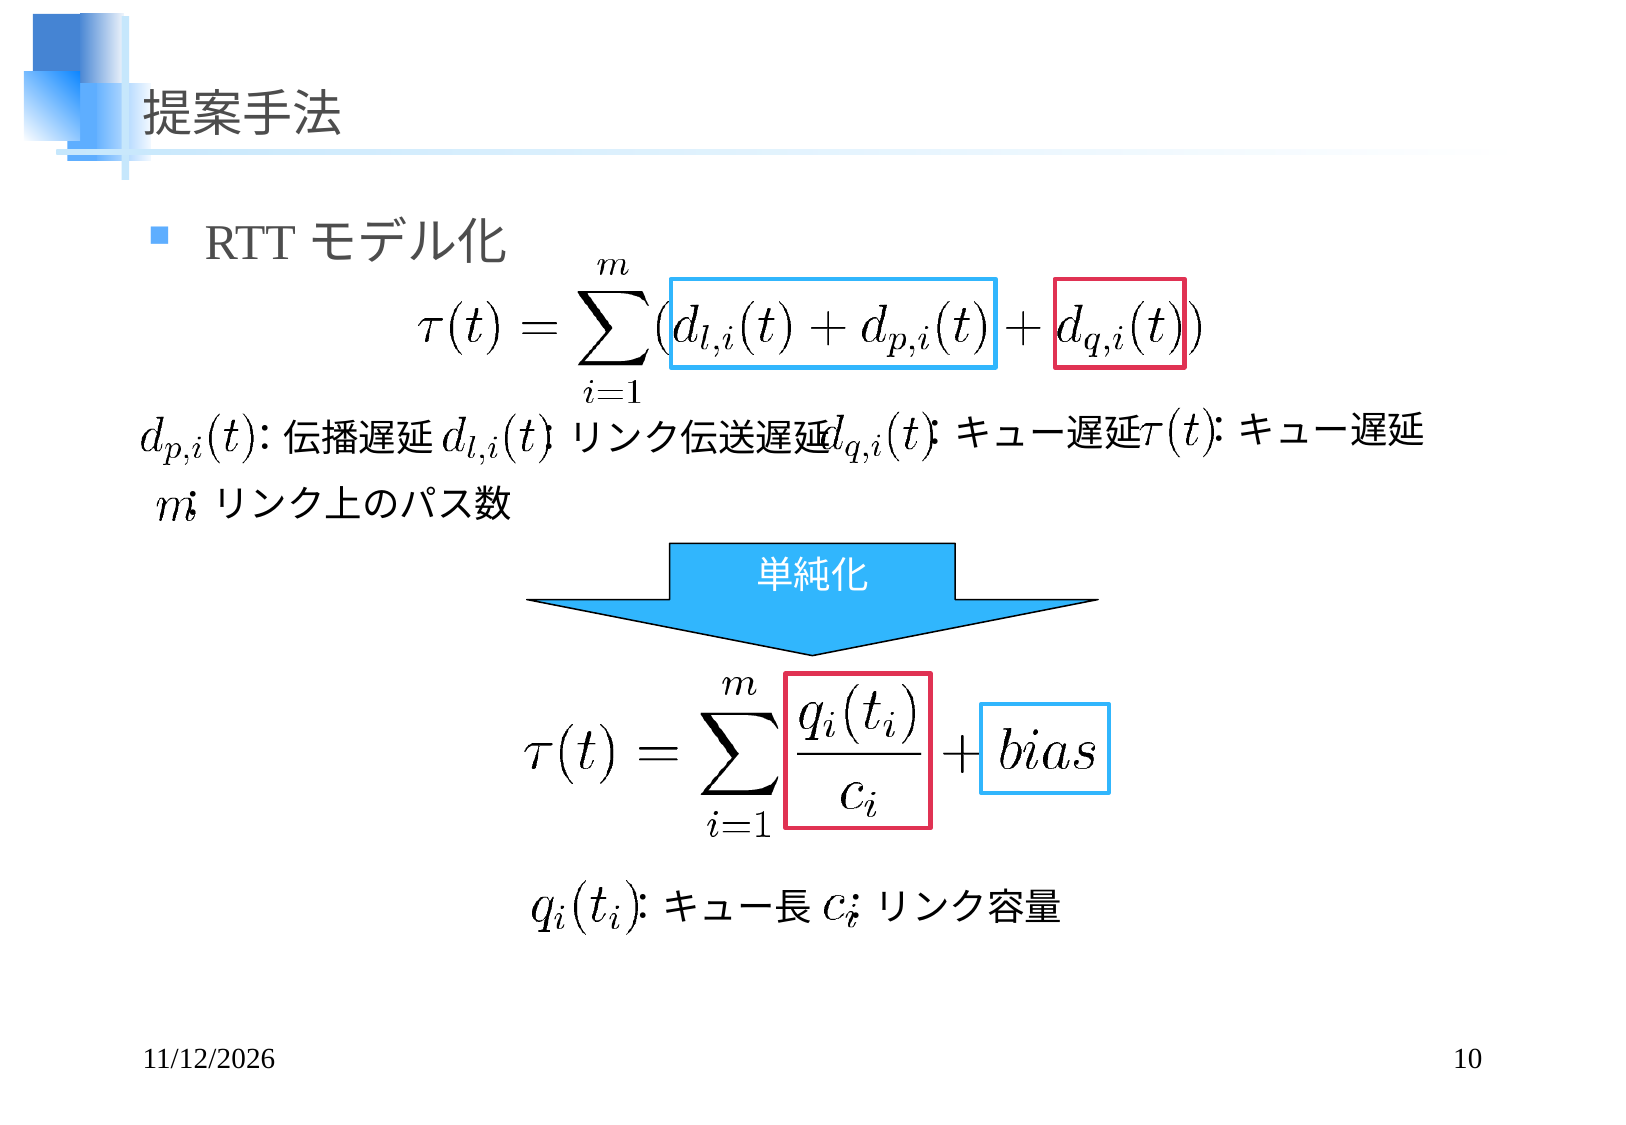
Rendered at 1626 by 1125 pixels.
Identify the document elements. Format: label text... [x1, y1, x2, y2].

picture [522, 874, 649, 938]
picture [817, 891, 867, 932]
list RTTモデル化 [133, 189, 1492, 988]
text_box ：キュー遅延 [946, 415, 1128, 462]
text_box ：キュー長 [651, 875, 822, 936]
picture [515, 673, 1109, 841]
text_box 単純化 [526, 543, 1099, 656]
text_box ：キュー遅延 [1215, 398, 1440, 459]
picture [150, 494, 209, 524]
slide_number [127, 1034, 467, 1083]
slide_number 10 [1159, 1035, 1498, 1083]
text_box ：リンク上のパス数 [160, 472, 528, 533]
picture [413, 255, 1223, 466]
text_box ：リンク伝送遅延 [563, 415, 812, 467]
text_box ：リンク容量 [822, 875, 1077, 936]
title 提案手法 [127, 54, 1522, 149]
text_box ：伝播遅延 [231, 406, 431, 467]
picture [133, 408, 264, 466]
